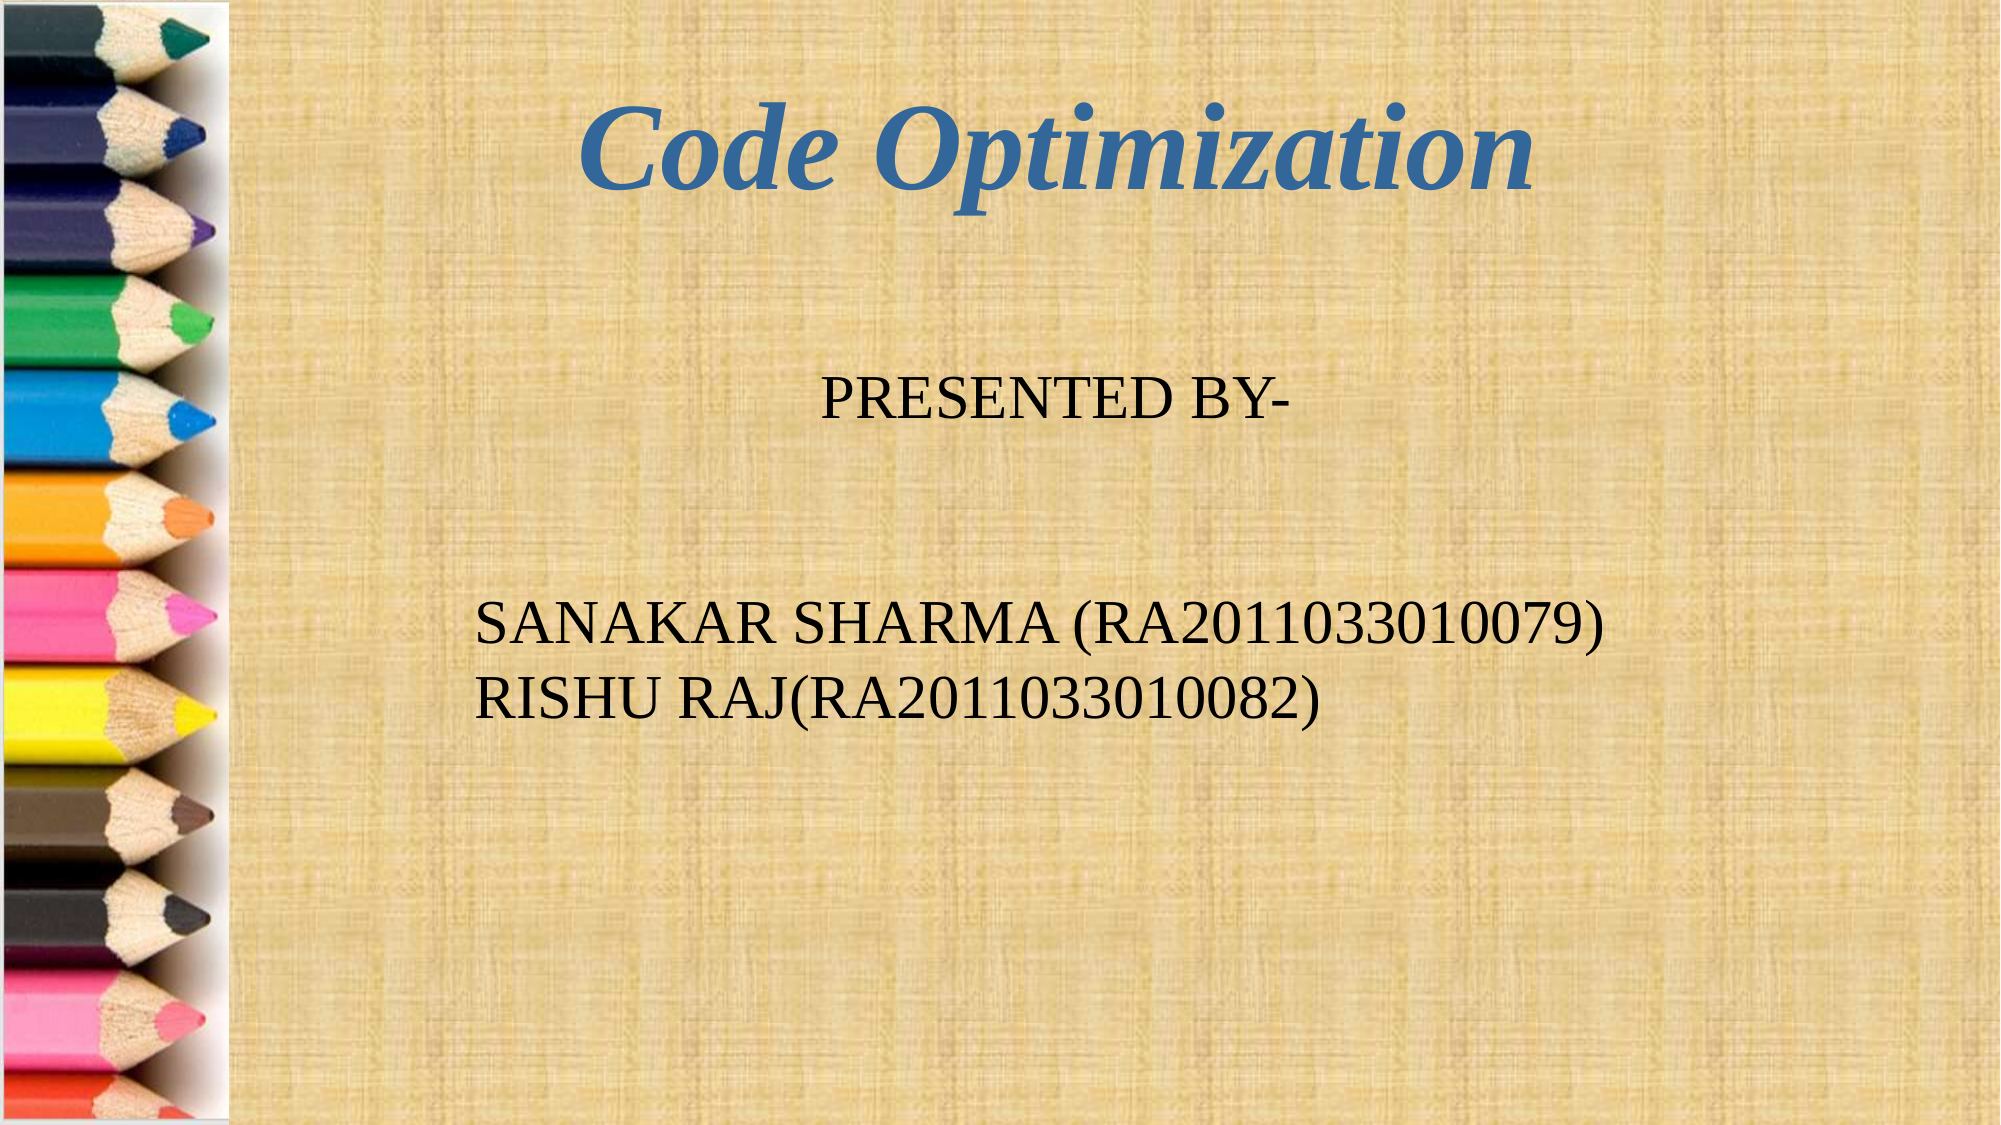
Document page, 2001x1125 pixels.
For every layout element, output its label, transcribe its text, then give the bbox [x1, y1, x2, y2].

picture [0, 0, 2001, 1125]
title Code Optimization [575, 62, 1675, 253]
list PRESENTED BY- SANAKAR SHARMA (RA2011033010079) RISHU RAJ(RA2011033010082) [474, 356, 1638, 811]
